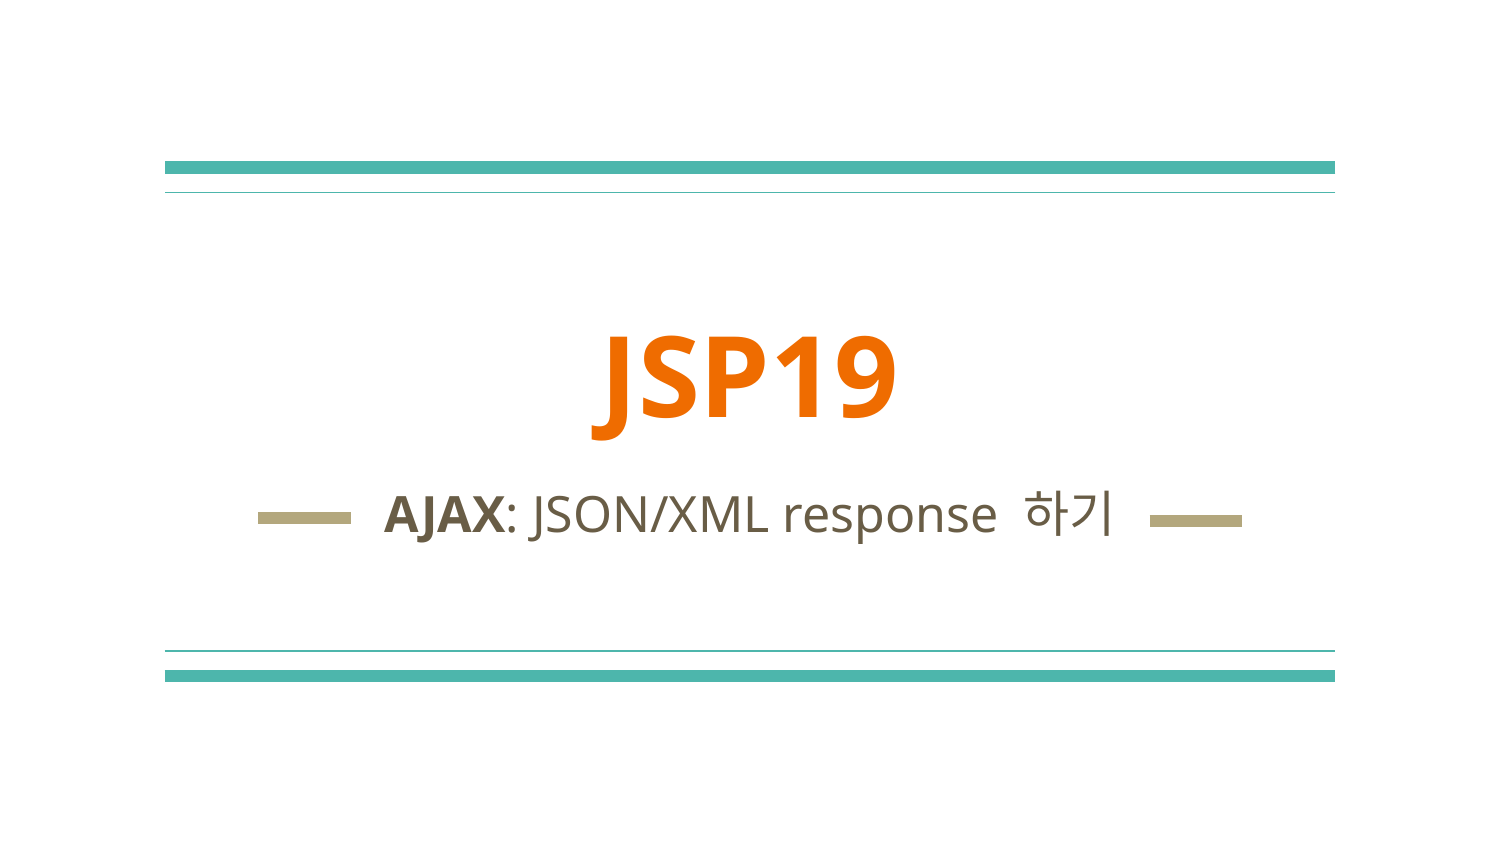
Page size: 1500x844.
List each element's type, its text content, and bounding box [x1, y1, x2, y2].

title JSP19 [164, 287, 1336, 456]
subtitle AJAX: JSON/XML response 하기 [350, 467, 1150, 598]
